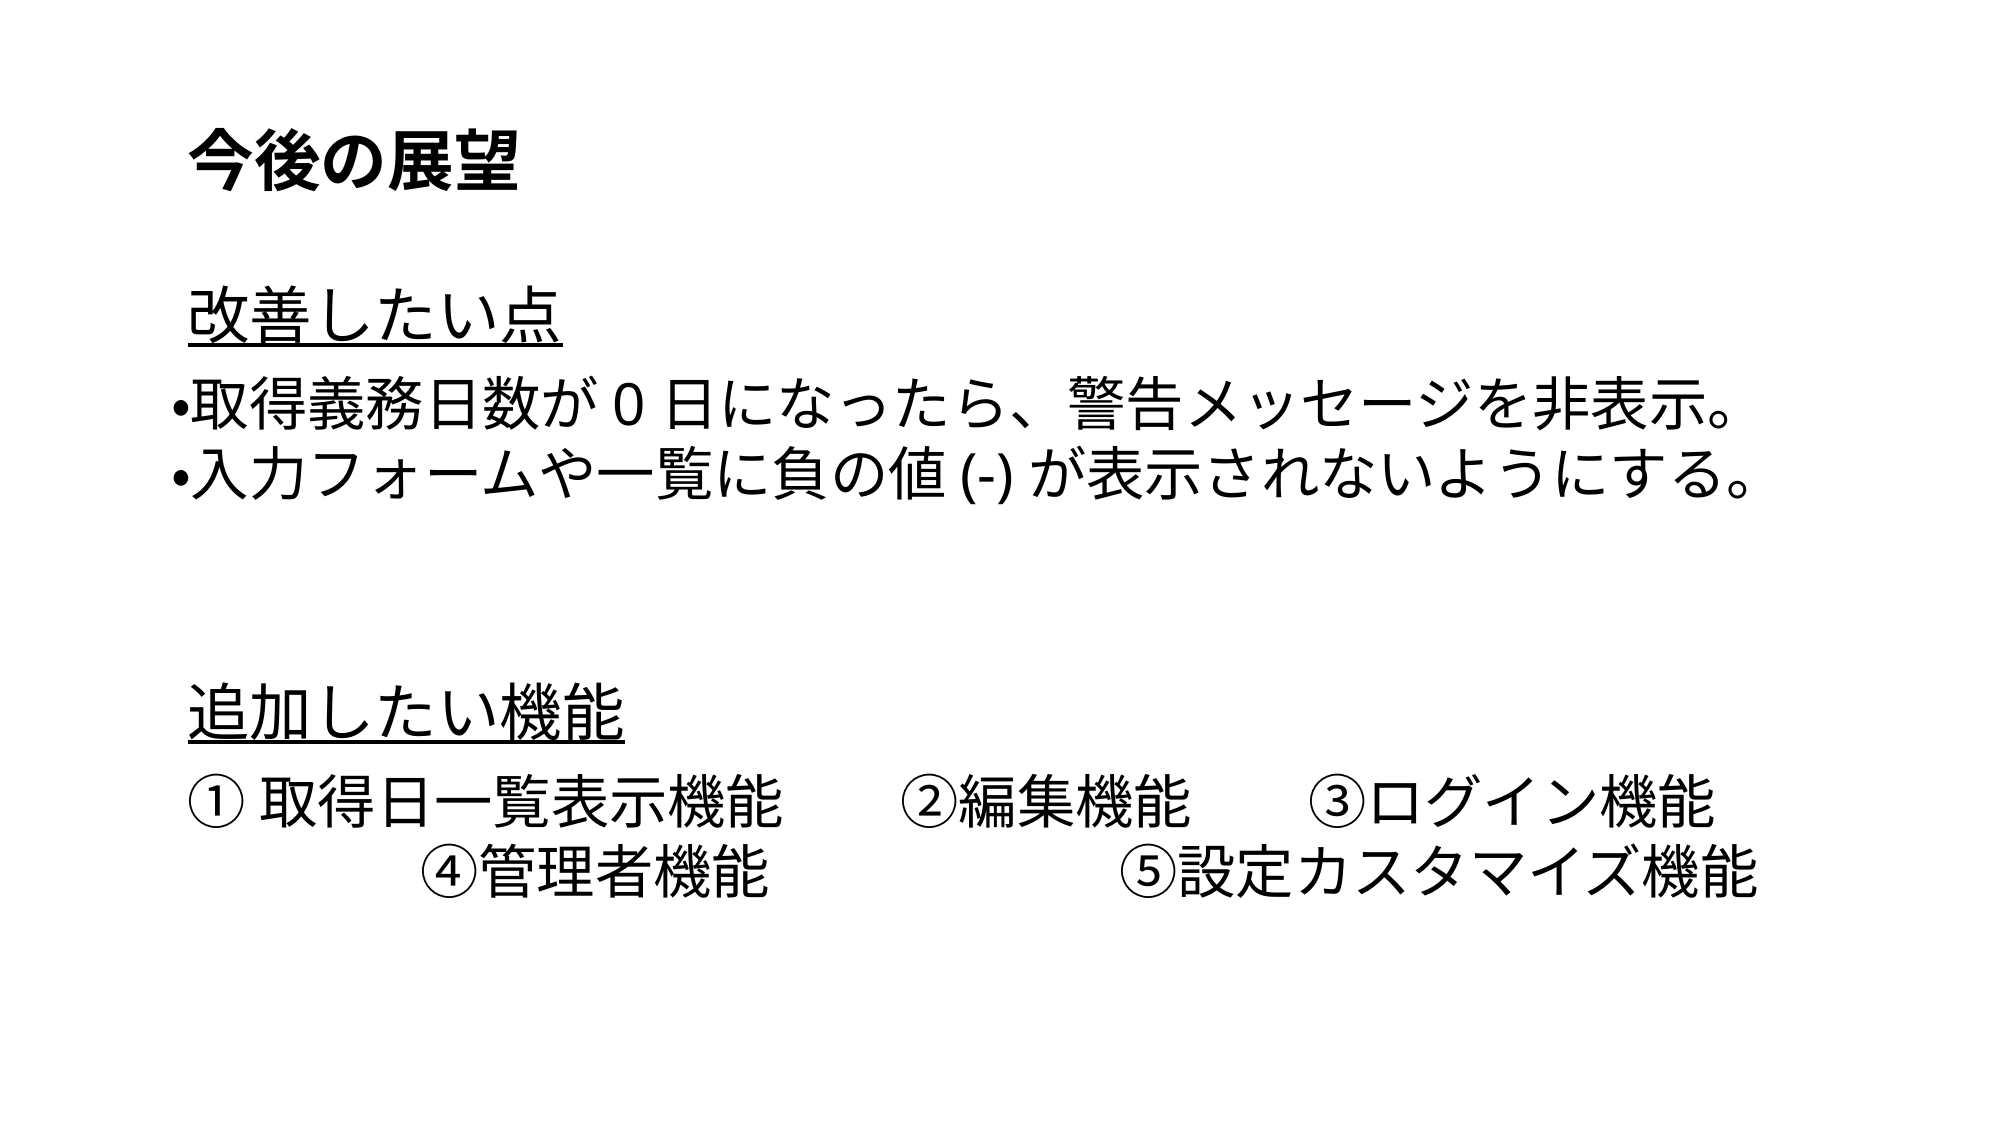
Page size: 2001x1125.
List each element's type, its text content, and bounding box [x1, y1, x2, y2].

text_box ①取得日一覧表示機能 ②編集機能 ③ログイン機能 ④管理者機能 ⑤設定カスタマイズ機能 [172, 758, 1860, 913]
text_box 改善したい点 [172, 268, 768, 359]
text_box 今後の展望 [172, 111, 548, 207]
text_box 追加したい機能 [172, 665, 768, 756]
text_box ・取得義務日数が0日になったら、警告メッセージを非表示。 ・入力フォームや一覧に負の値(-)が表示されないようにする。 [156, 359, 1844, 514]
